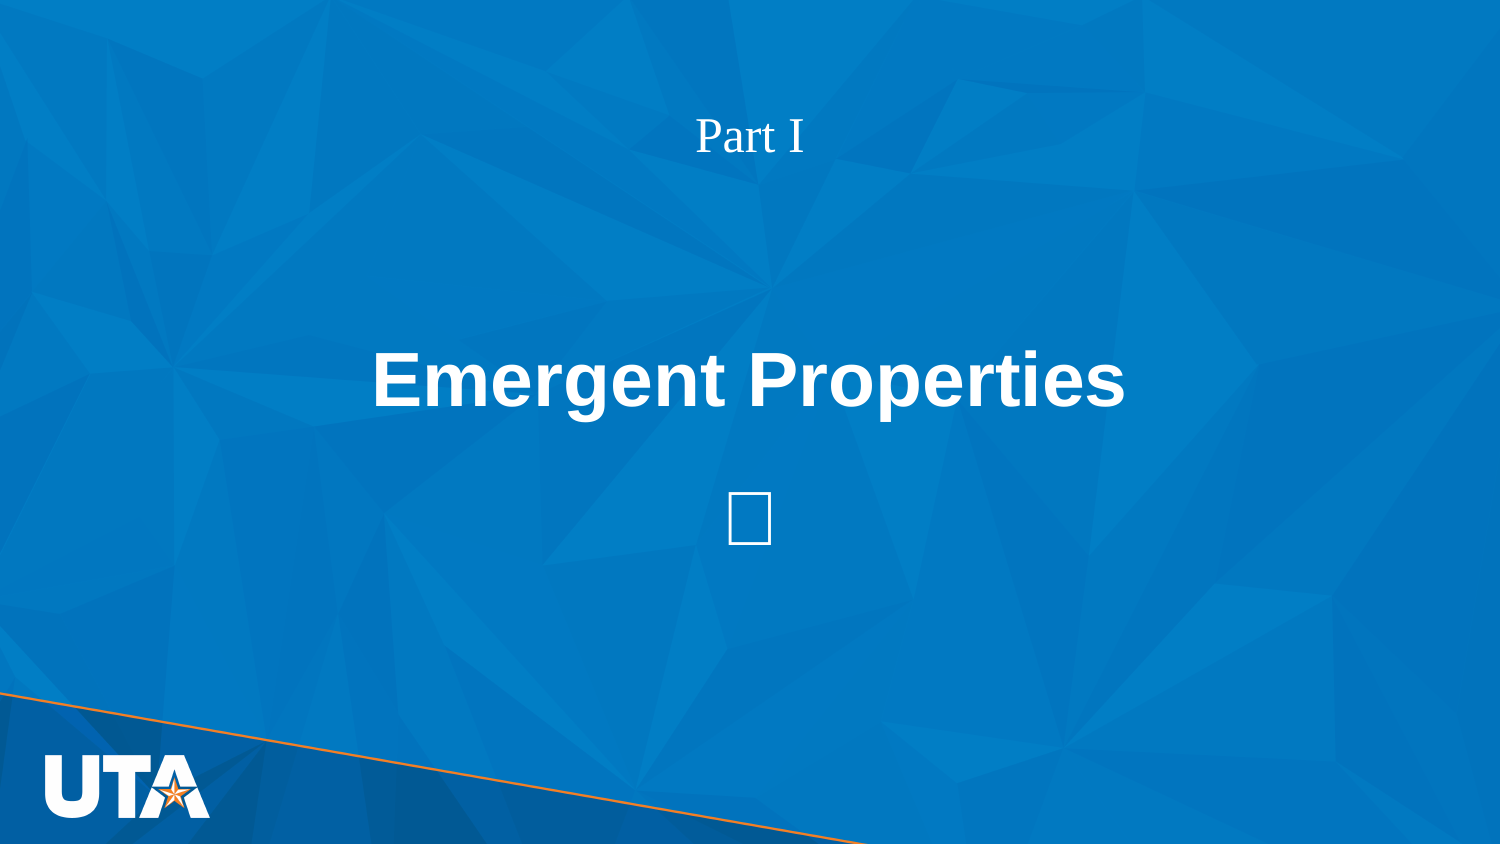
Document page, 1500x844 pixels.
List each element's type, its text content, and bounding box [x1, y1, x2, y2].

list Part I [75, 95, 1425, 207]
picture [0, 0, 1500, 844]
title Emergent Properties 📲 [75, 275, 1425, 569]
